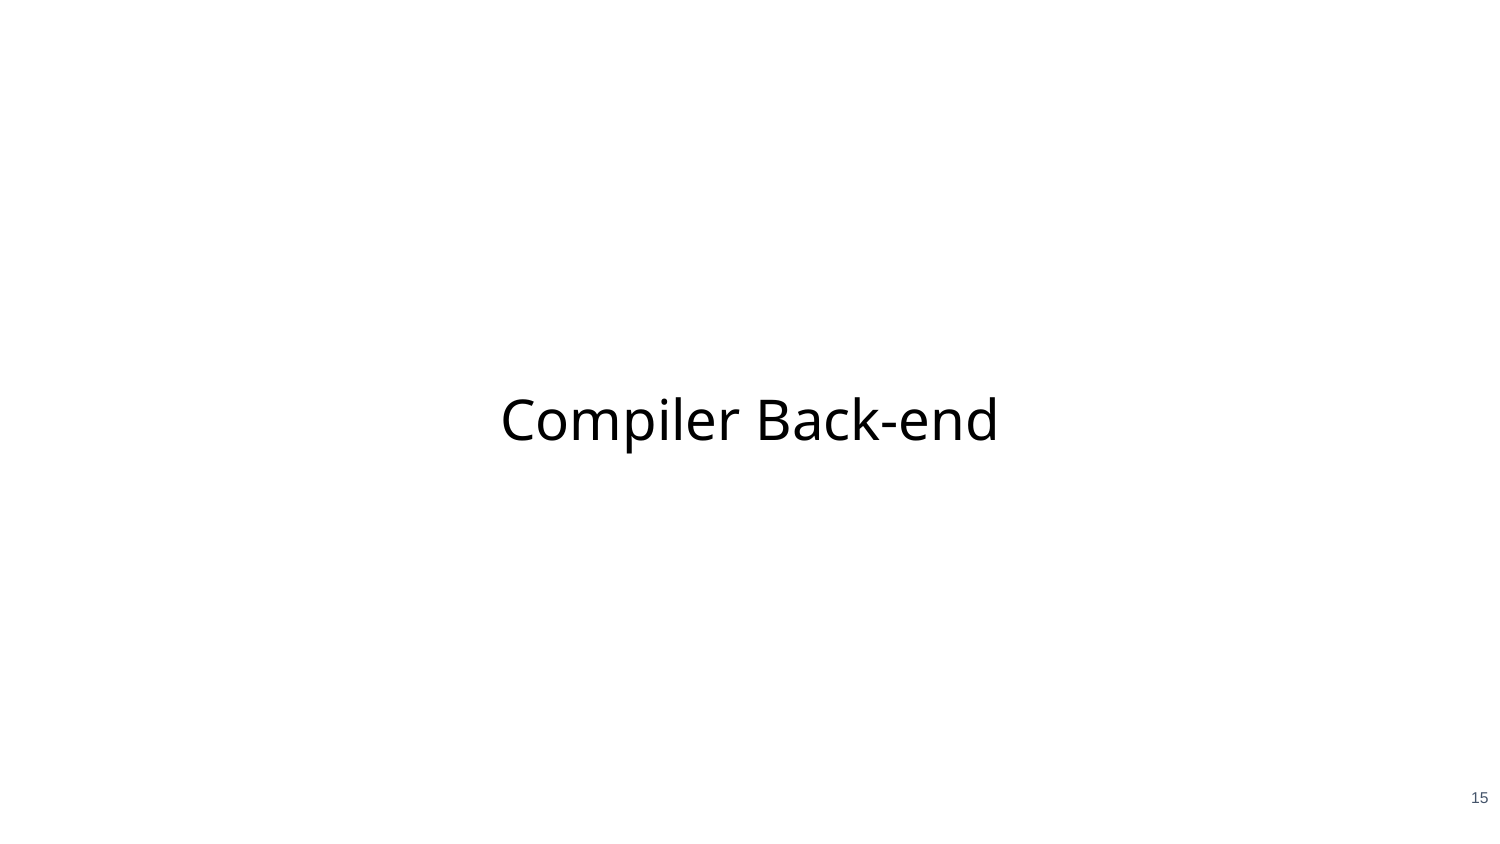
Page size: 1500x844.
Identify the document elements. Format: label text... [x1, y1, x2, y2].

title Compiler Back-end [225, 352, 1275, 491]
slide_number 15 [1432, 764, 1500, 830]
